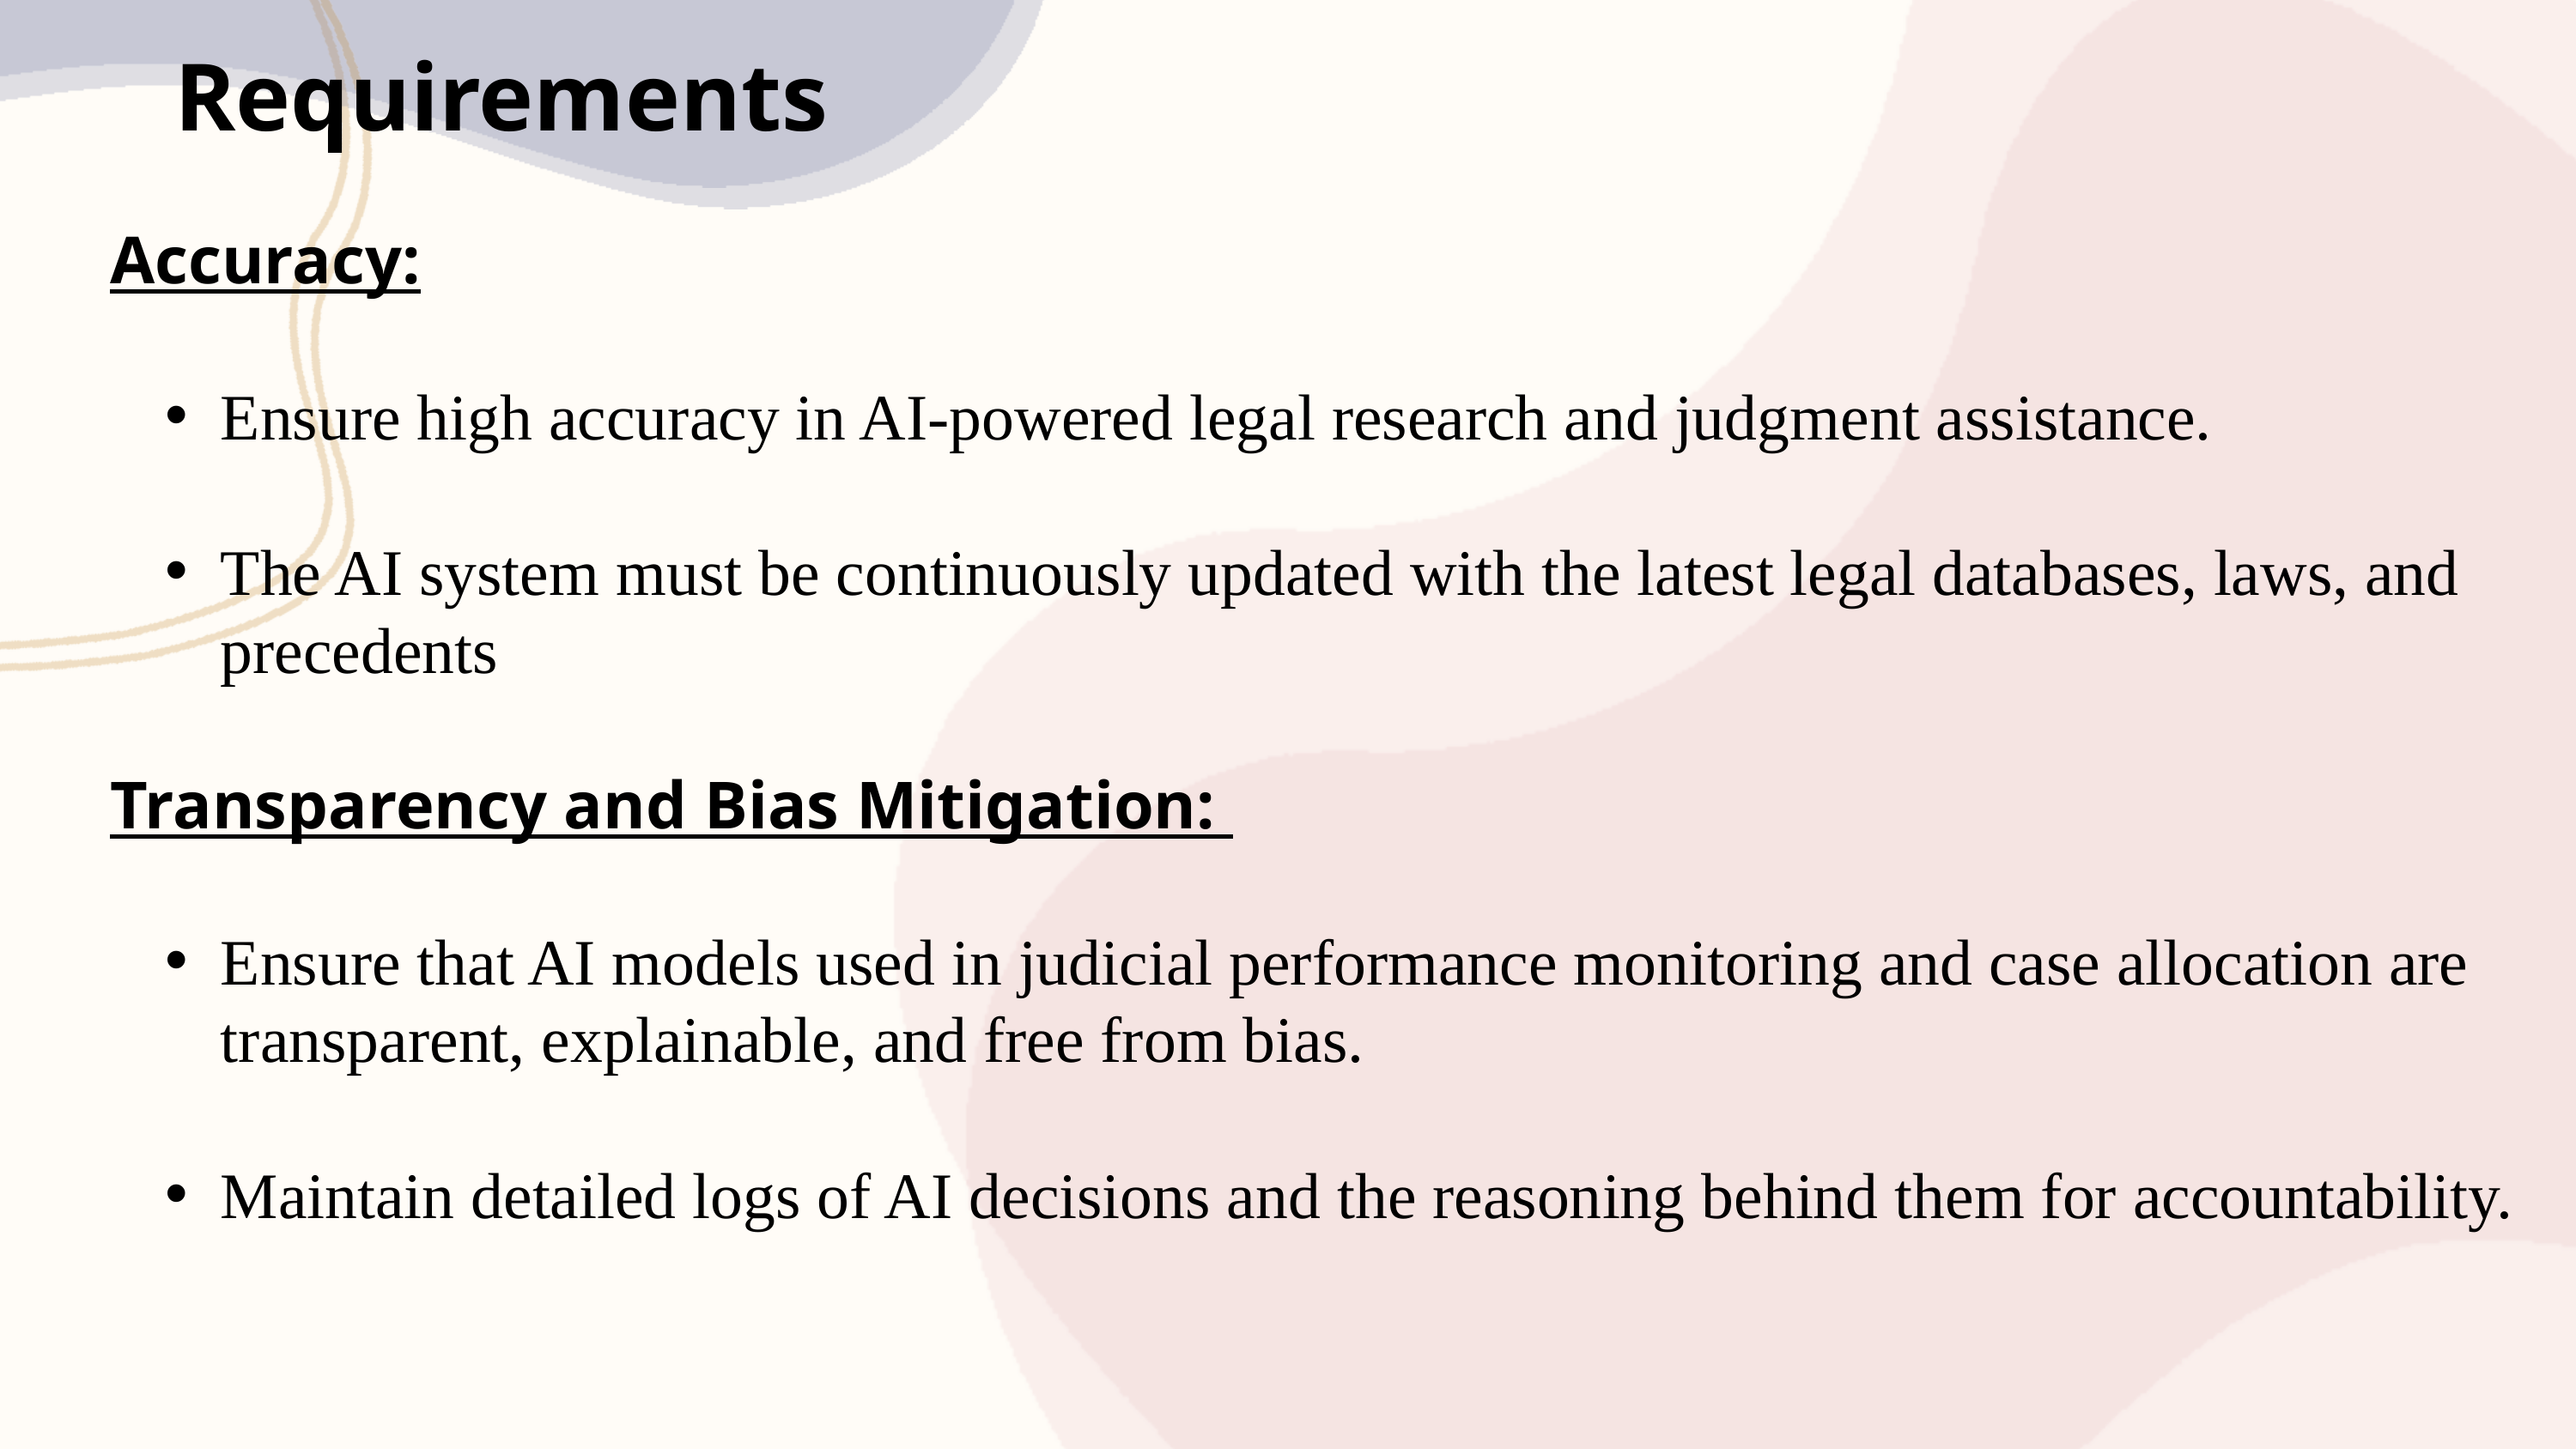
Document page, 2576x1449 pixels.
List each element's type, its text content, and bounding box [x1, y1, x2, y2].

text_box Accuracy: Ensure high accuracy in AI-powered legal research and judgment assistance. The AI system must be continuously updated with the latest legal databases, laws, and precedents Transparency and Bias Mitigation: Ensure that AI models used in judicial performance monitoring and case allocation are transparent, explainable, and free from bias. Maintain detailed logs of AI decisions and the reasoning behind them for accountability. [110, 219, 885, 1310]
picture [0, 0, 2576, 1449]
